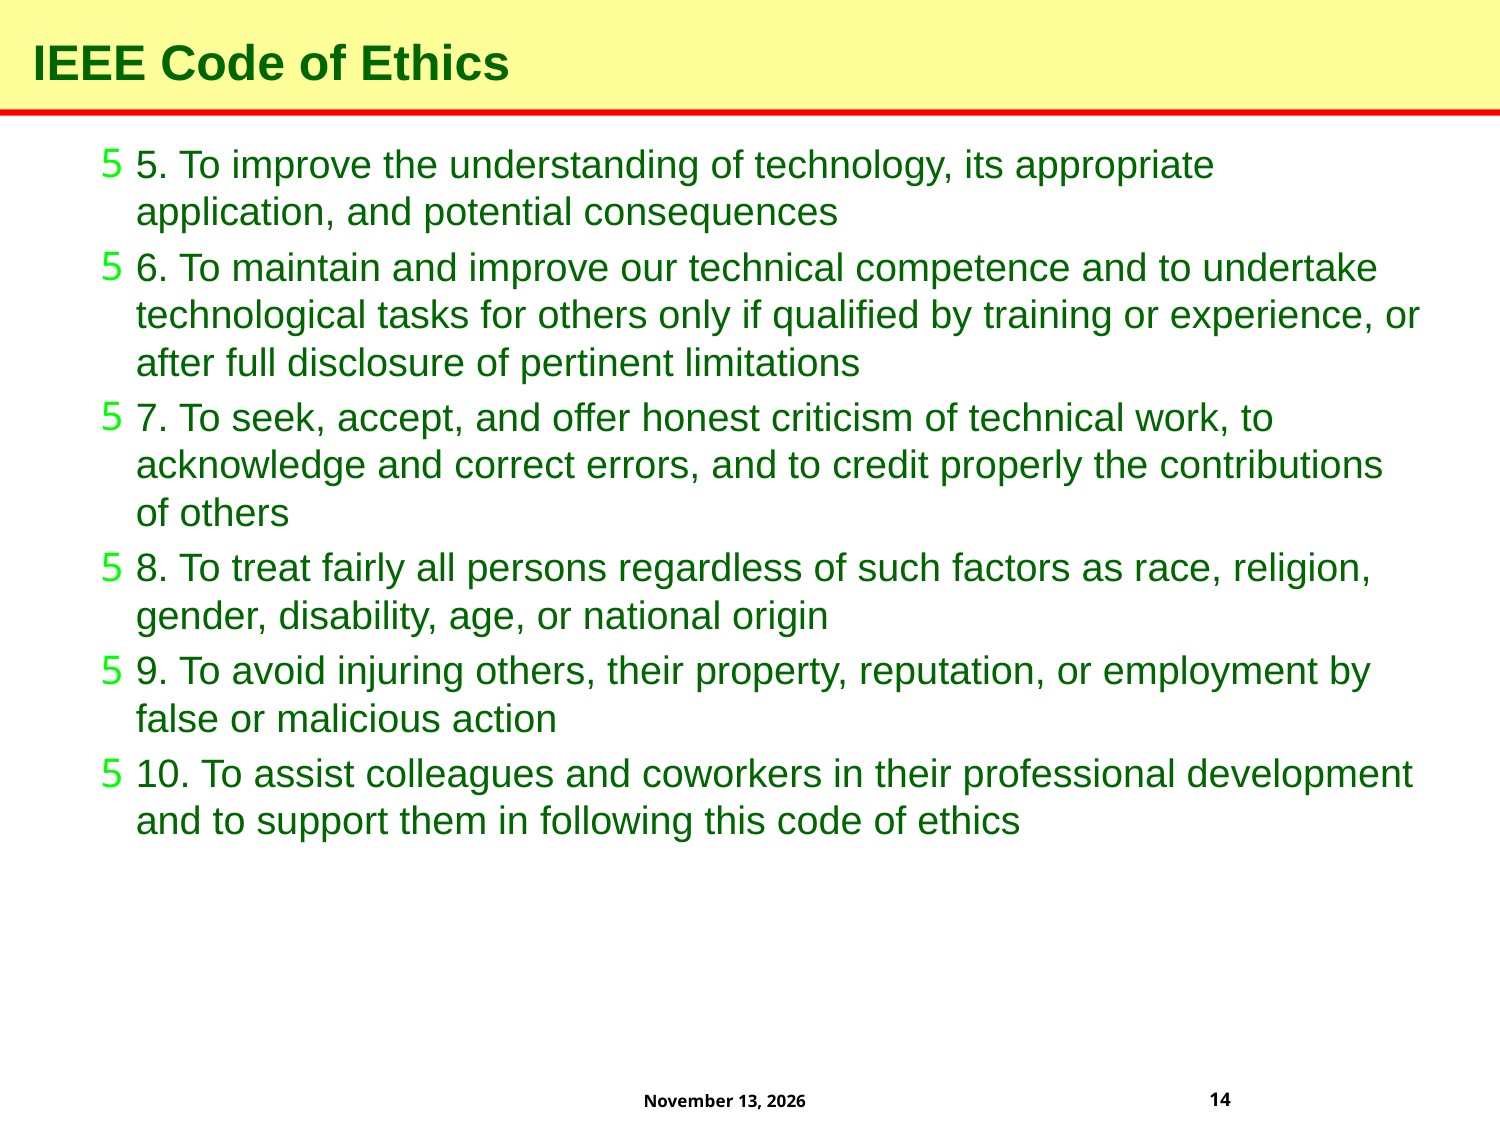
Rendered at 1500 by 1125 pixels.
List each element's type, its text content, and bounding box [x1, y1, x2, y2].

title IEEE Code of Ethics [17, 0, 1474, 121]
list 5. To improve the understanding of technology, its appropriate application, and potential consequences 6. To maintain and improve our technical competence and to undertake technological tasks for others only if qualified by training or experience, or after full disclosure of pertinent limitations 7. To seek, accept, and offer honest criticism of technical work, to acknowledge and correct errors, and to credit properly the contributions of others 8. To treat fairly all persons regardless of such factors as race, religion, gender, disability, age, or national origin 9. To avoid injuring others, their property, reputation, or employment by false or malicious action 10. To assist colleagues and coworkers in their professional development and to support them in following this code of ethics [29, 130, 1440, 979]
